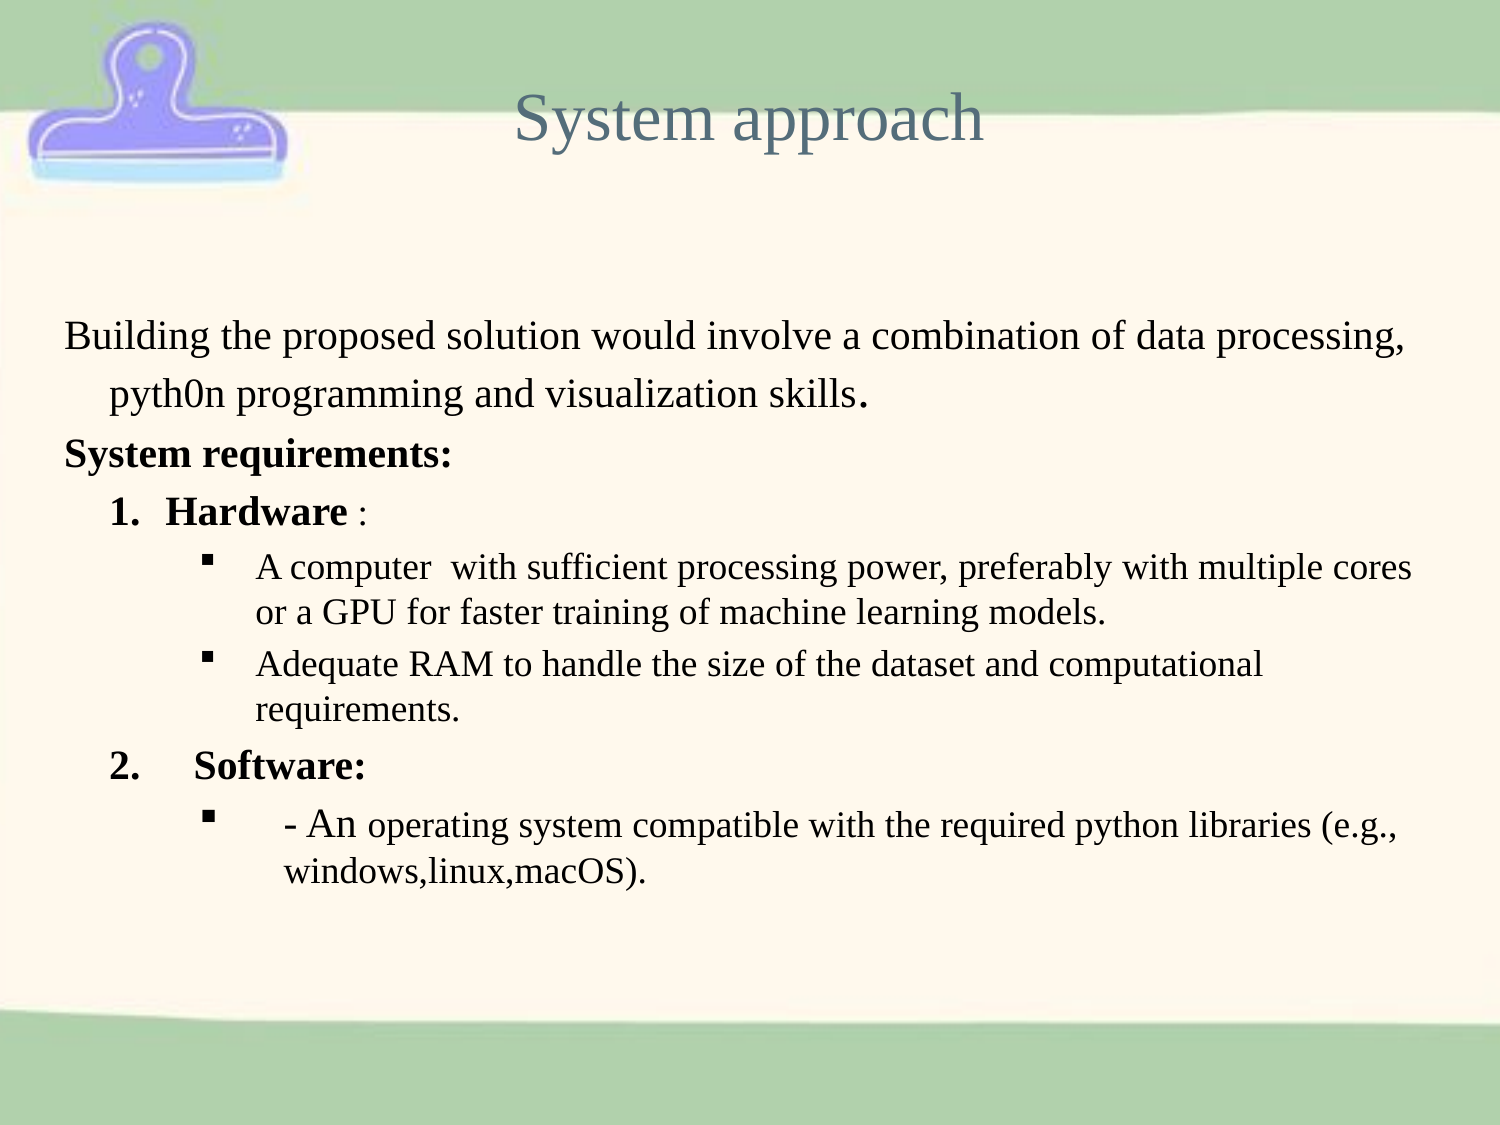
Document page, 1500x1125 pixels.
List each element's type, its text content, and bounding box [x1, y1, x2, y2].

text_box Building the proposed solution would involve a combination of data processing, pyth0n programming and visualization skills. System requirements: Hardware : A computer with sufficient processing power, preferably with multiple cores or a GPU for faster training of machine learning models. Adequate RAM to handle the size of the dataset and computational requirements. Software: - An operating system compatible with the required python libraries (e.g., windows,linux,macOS). [49, 299, 1445, 1001]
text_box System approach [49, 37, 1450, 162]
picture [0, 0, 1500, 1125]
